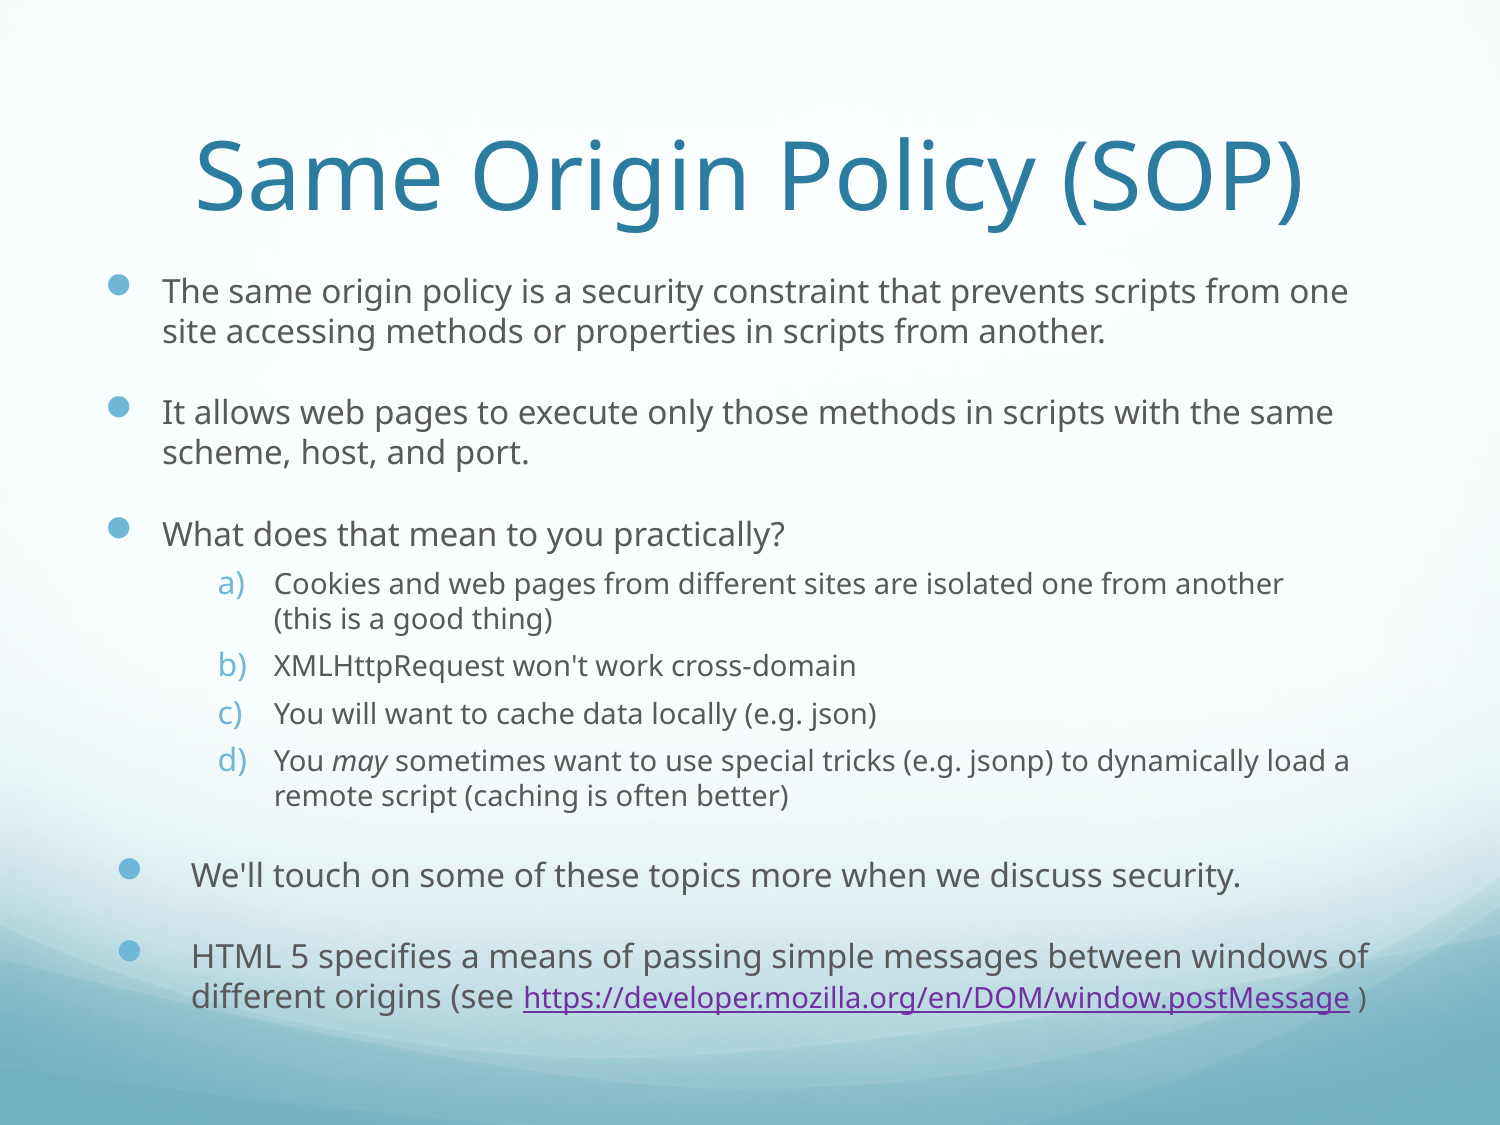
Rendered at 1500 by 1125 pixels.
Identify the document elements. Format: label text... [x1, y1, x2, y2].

title Same Origin Policy (SOP) [89, 17, 1410, 238]
list The same origin policy is a security constraint that prevents scripts from one site accessing methods or properties in scripts from another. It allows web pages to execute only those methods in scripts with the same scheme, host, and port. What does that mean to you practically? Cookies and web pages from different sites are isolated one from another (this is a good thing) XMLHttpRequest won't work cross-domain You will want to cache data locally (e.g. json) You may sometimes want to use special tricks (e.g. jsonp) to dynamically load a remote script (caching is often better) We'll touch on some of these topics more when we discuss security. HTML 5 specifies a means of passing simple messages between windows of different origins (see https://developer.mozilla.org/en/DOM/window.postMessage ) [89, 262, 1410, 976]
